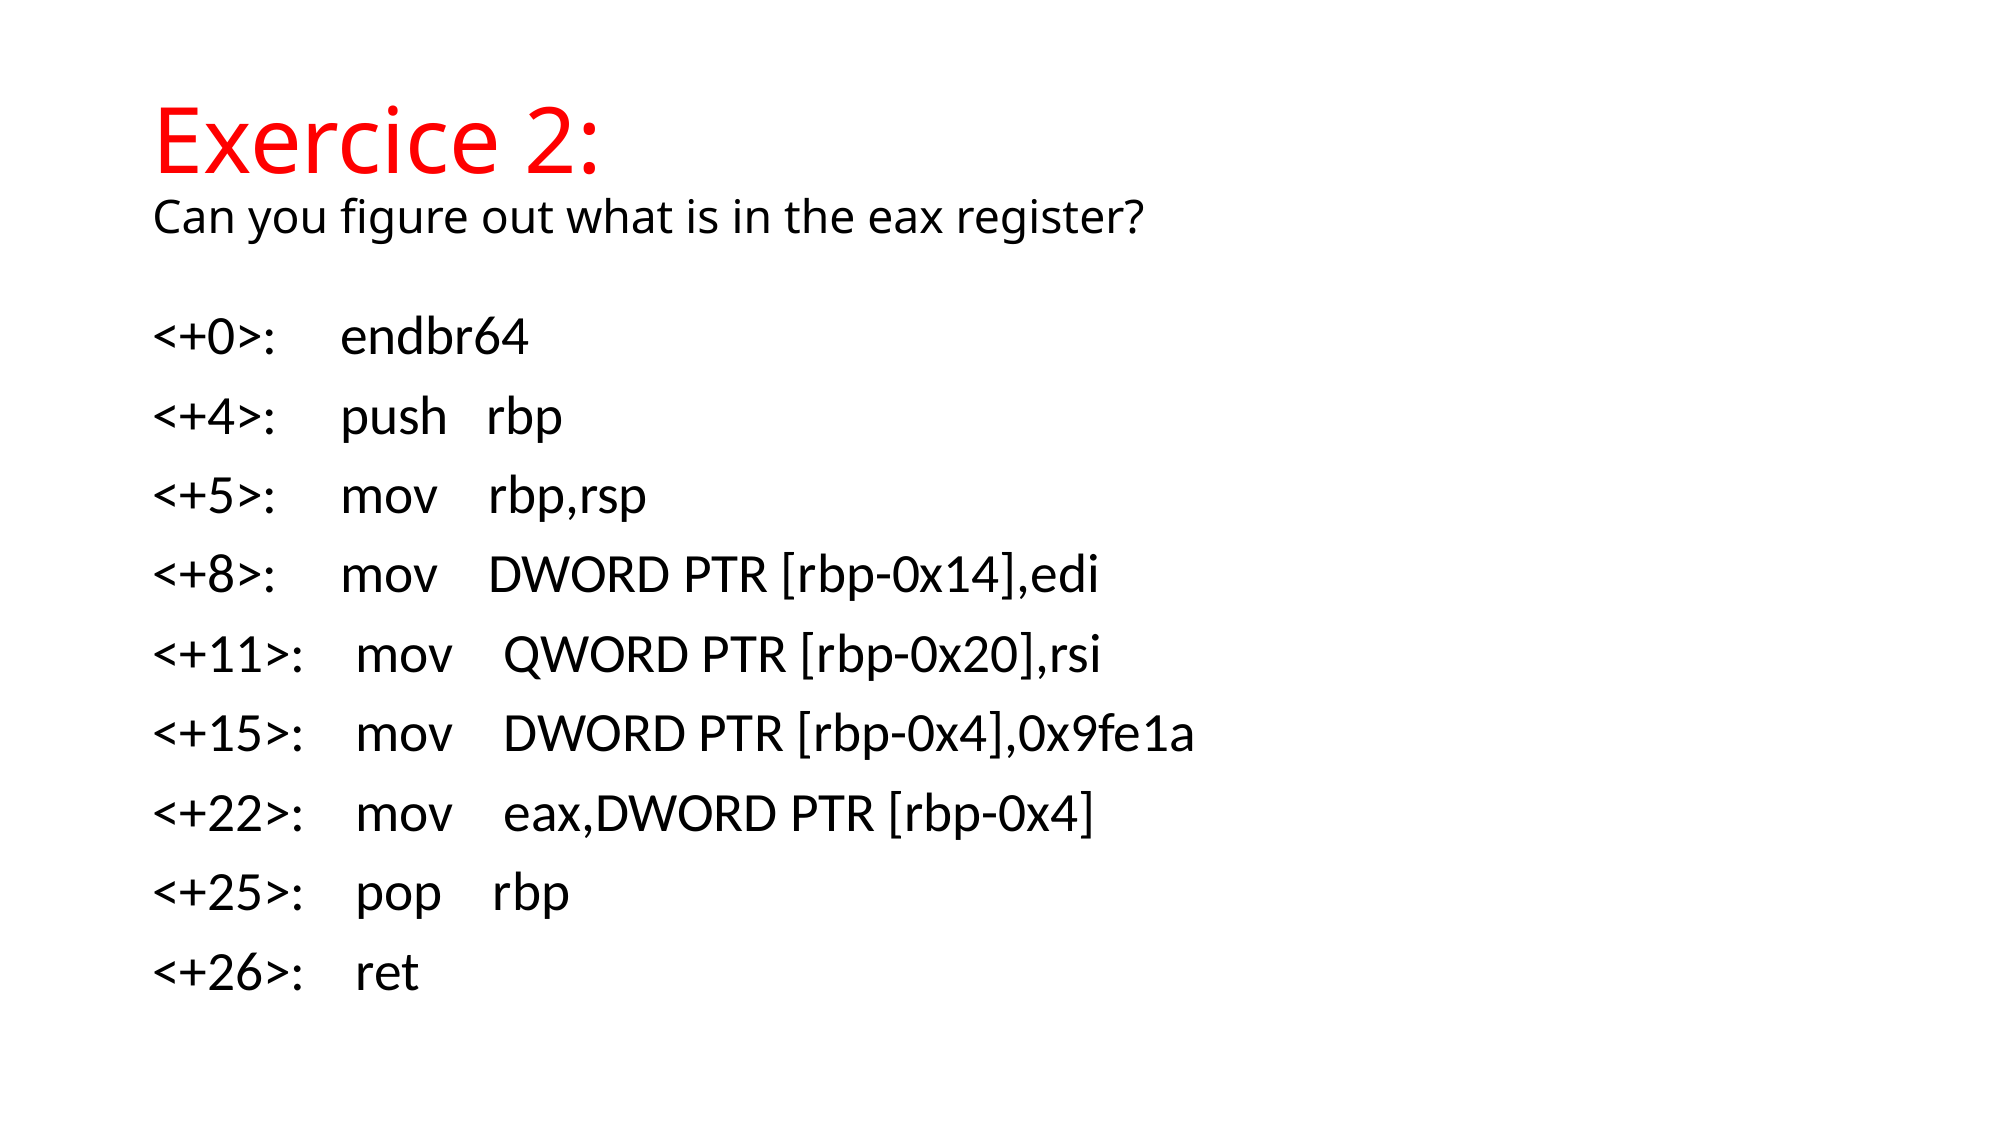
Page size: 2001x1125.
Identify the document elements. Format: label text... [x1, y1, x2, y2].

list <+0>: endbr64 <+4>: push rbp <+5>: mov rbp,rsp <+8>: mov DWORD PTR [rbp-0x14],edi <+11>: mov QWORD PTR [rbp-0x20],rsi <+15>: mov DWORD PTR [rbp-0x4],0x9fe1a <+22>: mov eax,DWORD PTR [rbp-0x4] <+25>: pop rbp <+26>: ret [137, 299, 1863, 1014]
title Exercice 2: Can you figure out what is in the eax register? [137, 59, 1863, 278]
